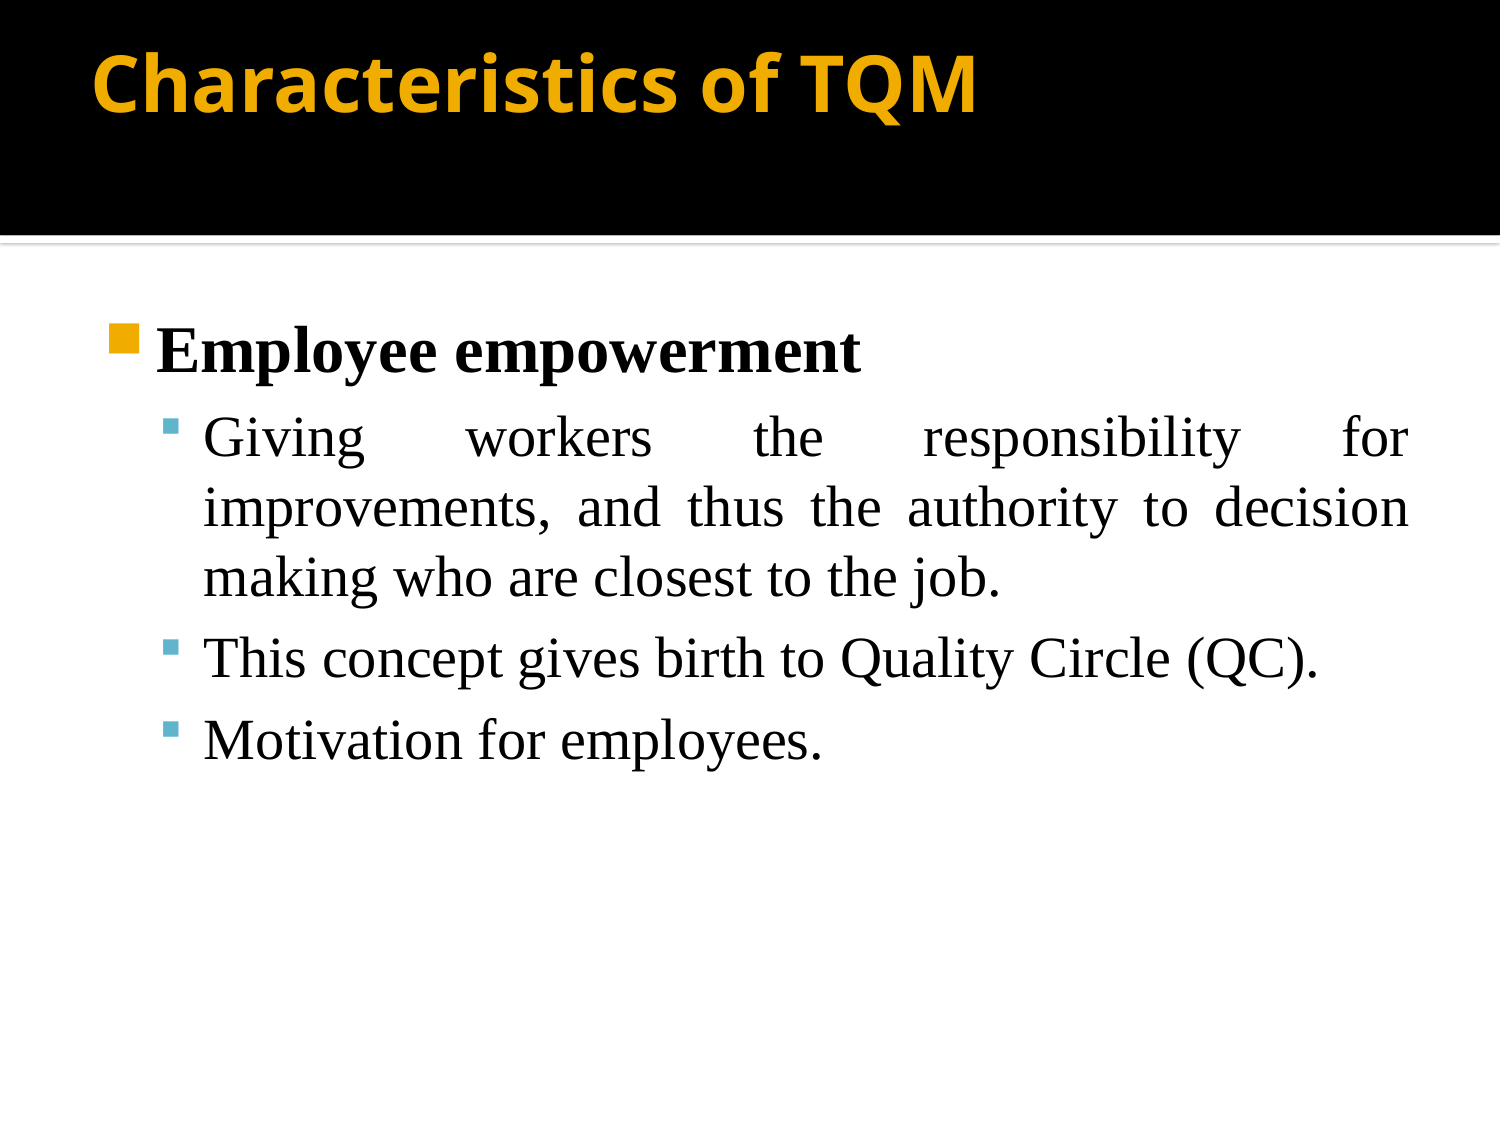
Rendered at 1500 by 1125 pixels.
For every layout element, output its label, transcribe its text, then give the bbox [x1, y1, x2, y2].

list Employee empowerment Giving workers the responsibility for improvements, and thus the authority to decision making who are closest to the job. This concept gives birth to Quality Circle (QC). Motivation for employees. [75, 291, 1425, 1050]
title Characteristics of TQM [75, 25, 1425, 231]
